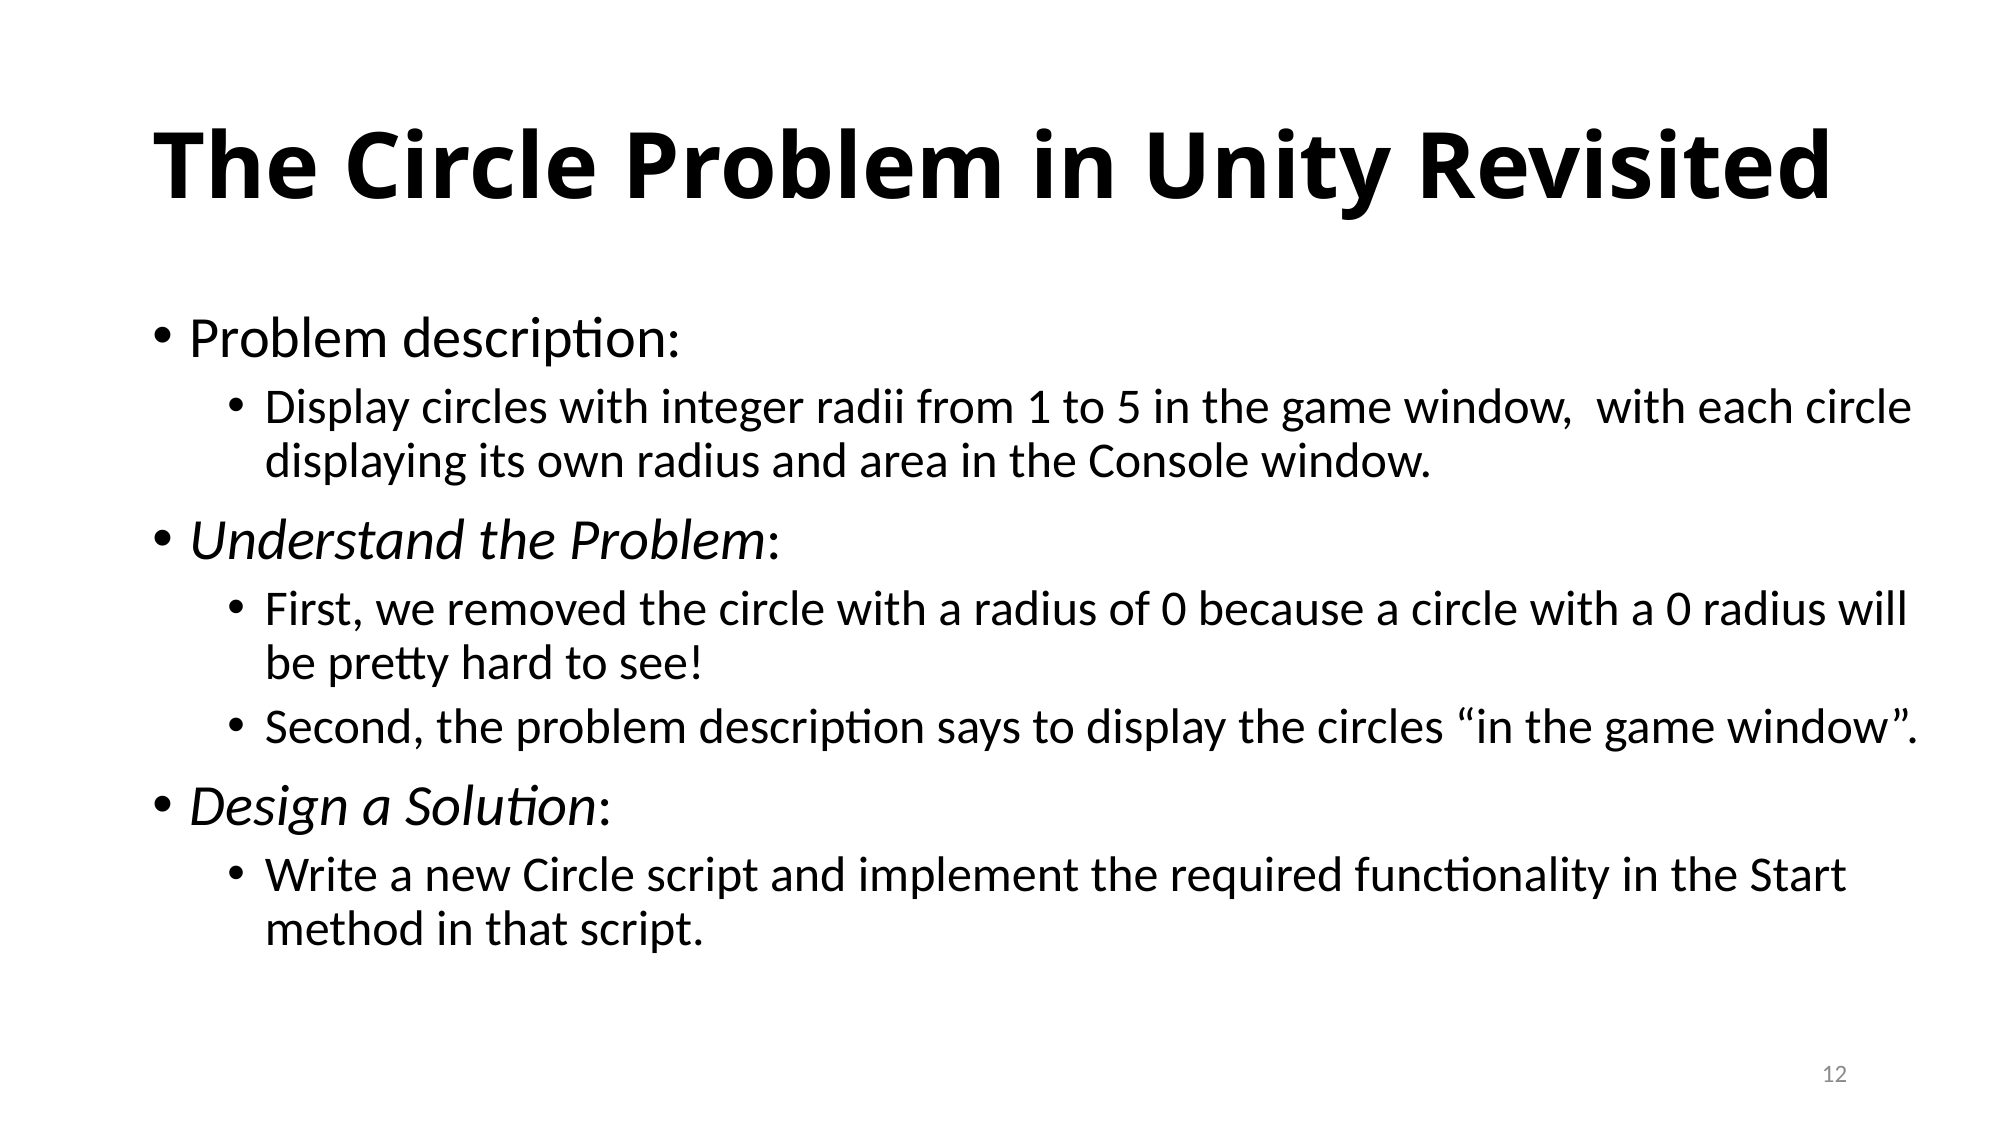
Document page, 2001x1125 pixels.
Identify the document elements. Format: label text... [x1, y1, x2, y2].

slide_number 12 [1412, 1042, 1863, 1103]
list Problem description: Display circles with integer radii from 1 to 5 in the game window, with each circle displaying its own radius and area in the Console window. Understand the Problem: First, we removed the circle with a radius of 0 because a circle with a 0 radius will be pretty hard to see! Second, the problem description says to display the circles “in the game window”. Design a Solution: Write a new Circle script and implement the required functionality in the Start method in that script. [137, 299, 1969, 1105]
title The Circle Problem in Unity Revisited [137, 59, 1863, 278]
